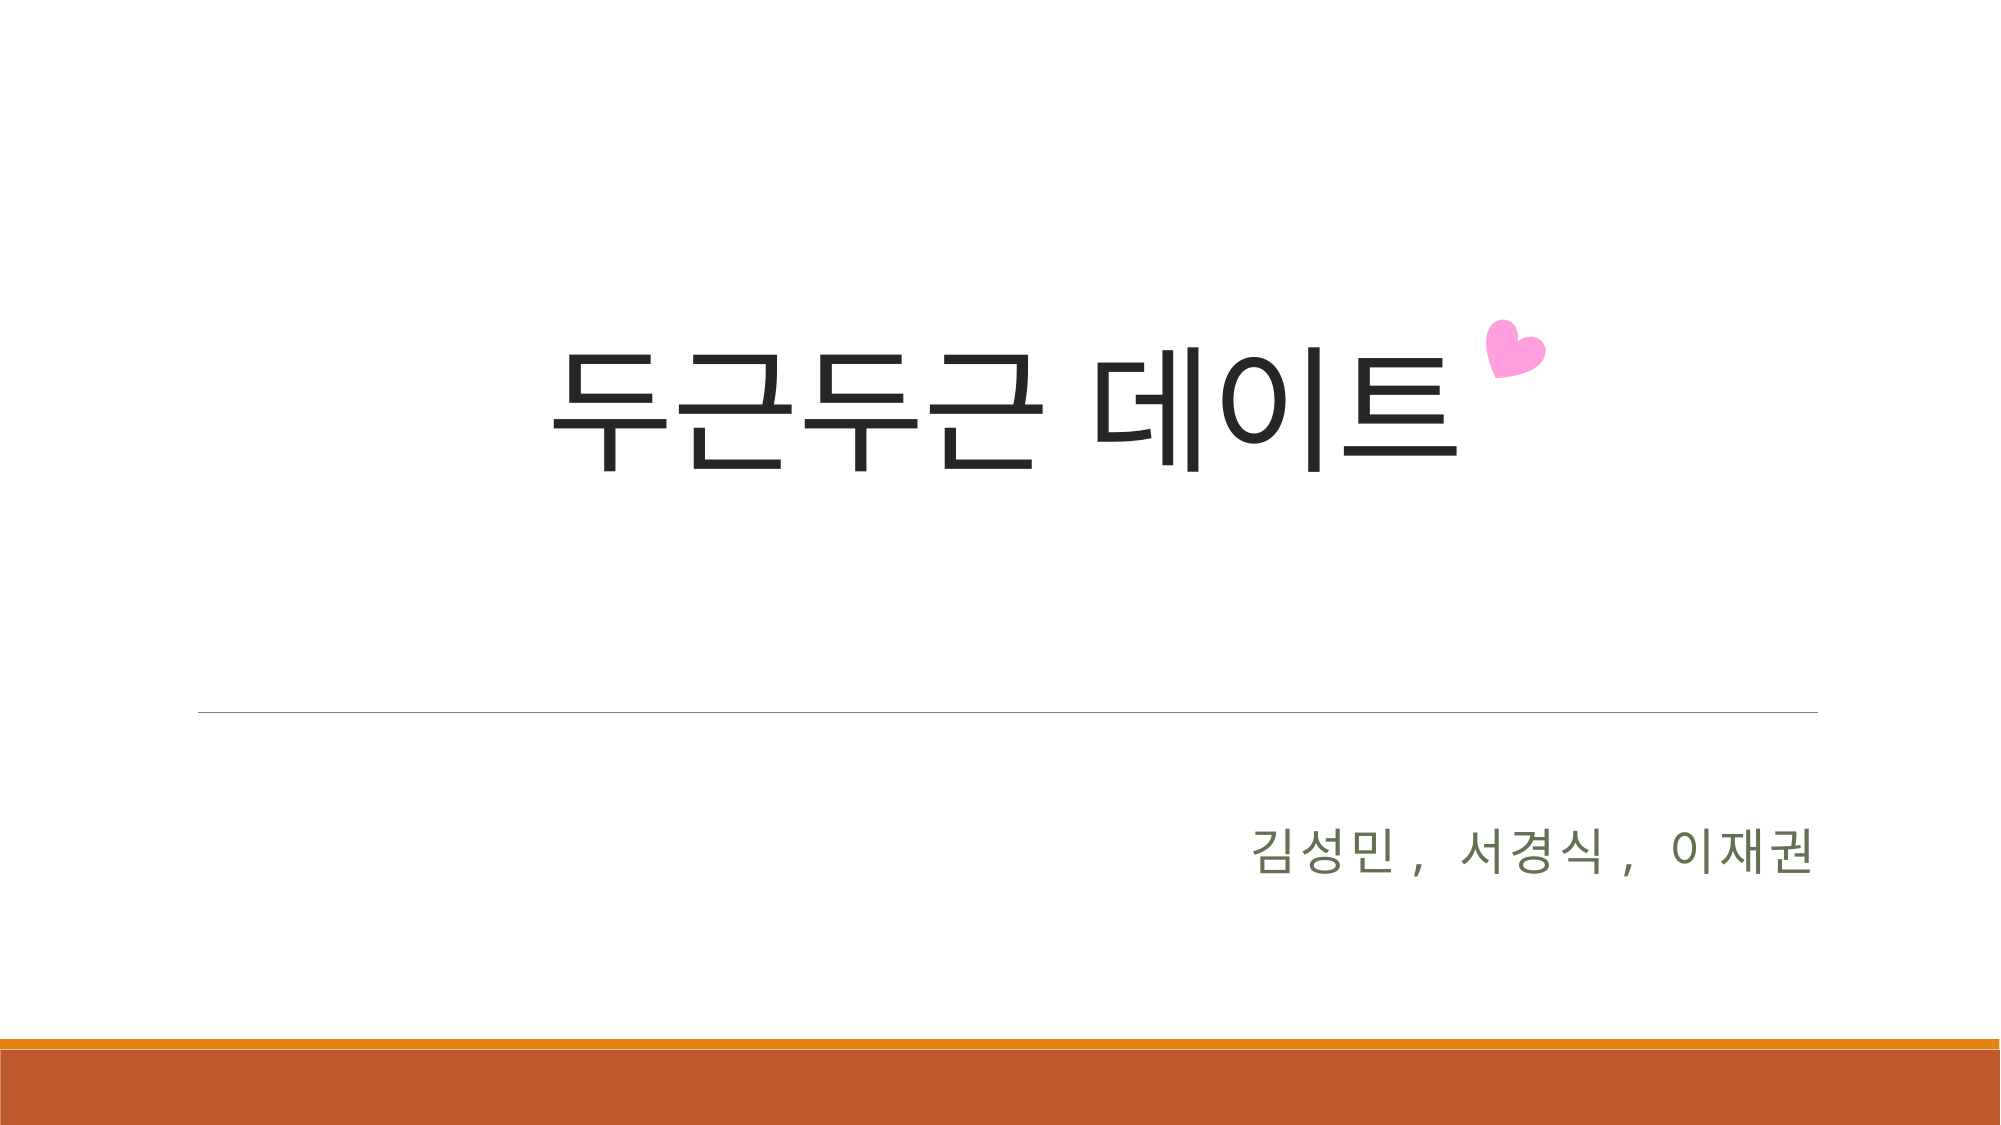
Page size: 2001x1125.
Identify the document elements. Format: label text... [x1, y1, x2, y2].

text_box [1484, 318, 1547, 380]
title 두근두근 데이트 [180, 77, 1831, 663]
subtitle 김성민, 서경식, 이재권 [180, 730, 1831, 919]
